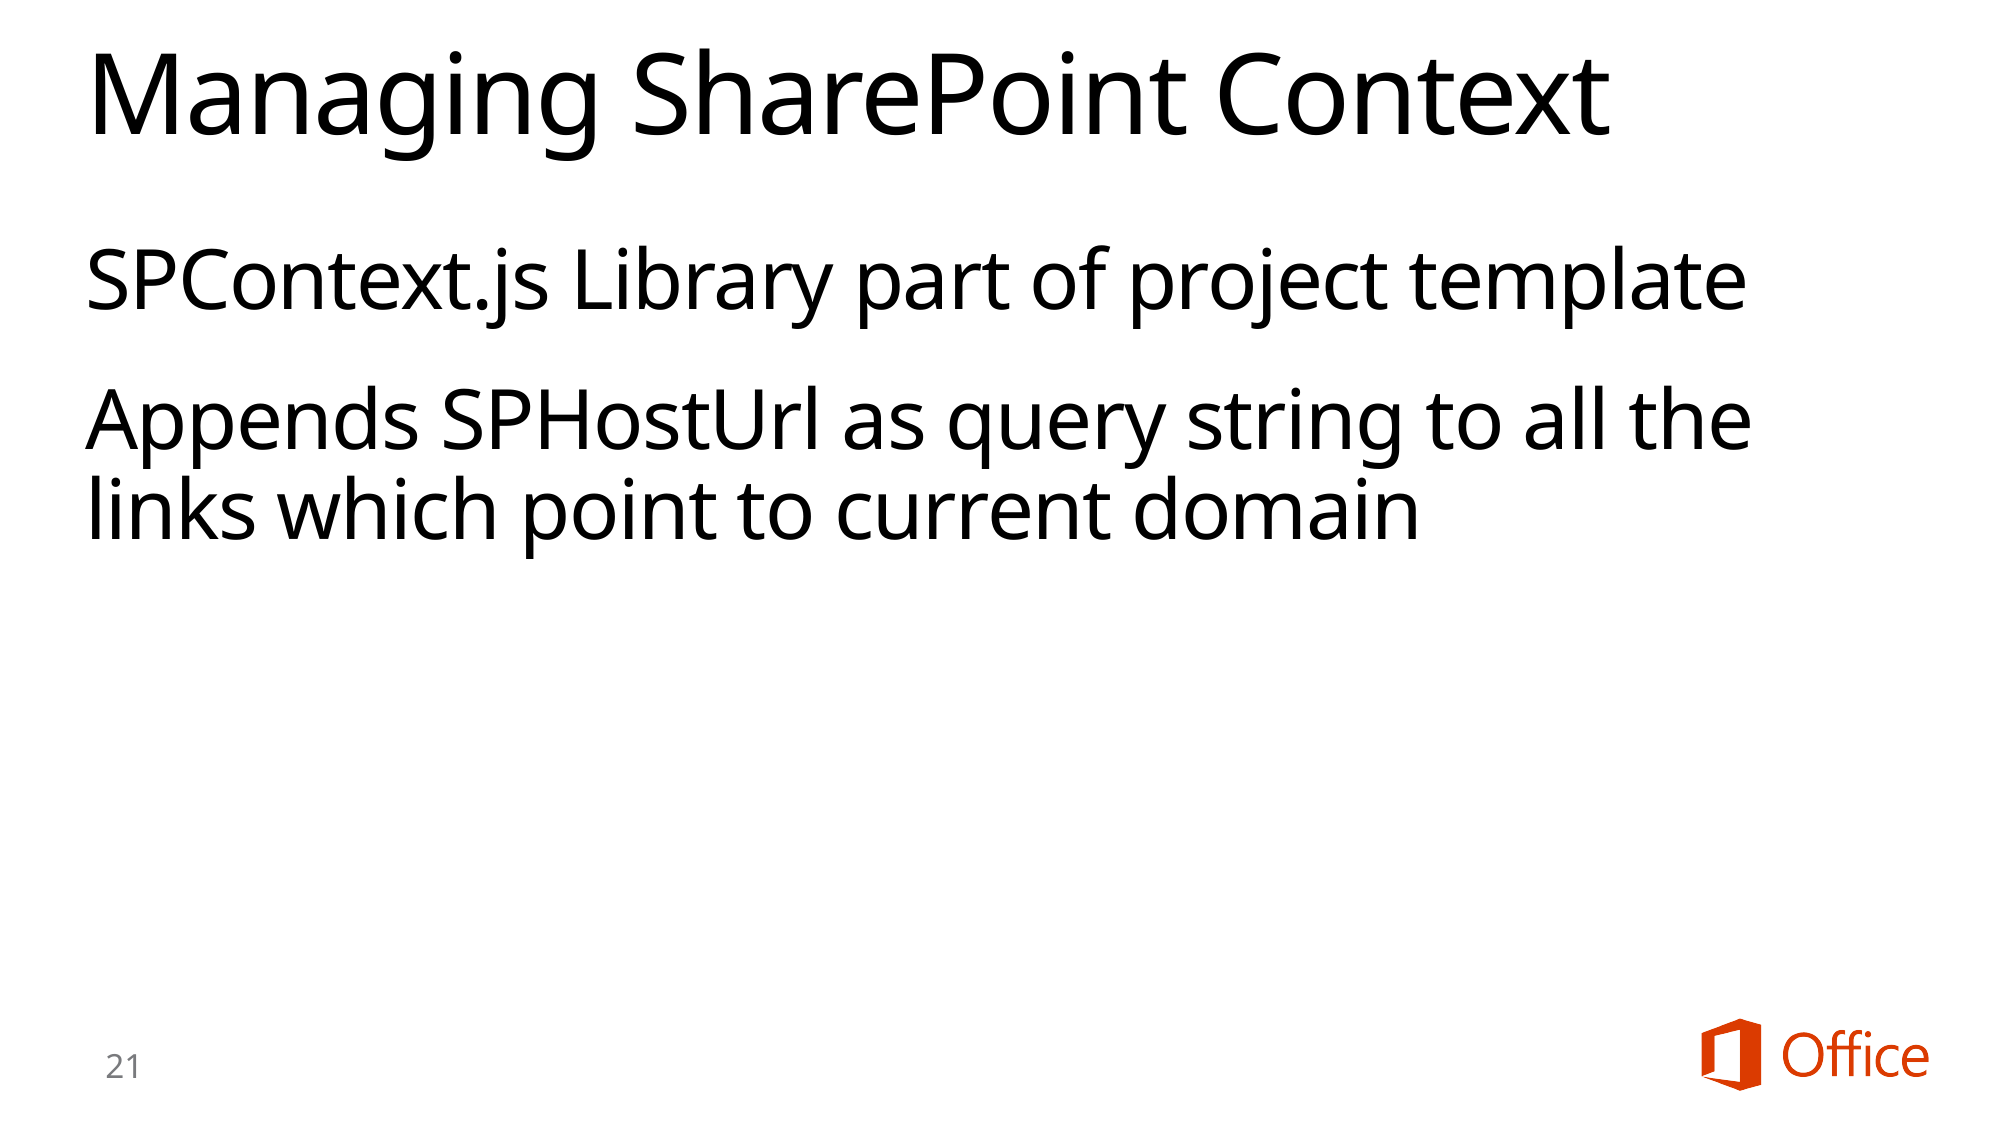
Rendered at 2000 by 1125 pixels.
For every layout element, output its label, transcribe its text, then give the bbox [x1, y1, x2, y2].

slide_number 21 [85, 1049, 178, 1086]
title Managing SharePoint Context [85, 37, 1914, 161]
picture [1670, 987, 1960, 1122]
list SPContext.js Library part of project template Appends SPHostUrl as query string to all the links which point to current domain [85, 237, 1914, 960]
